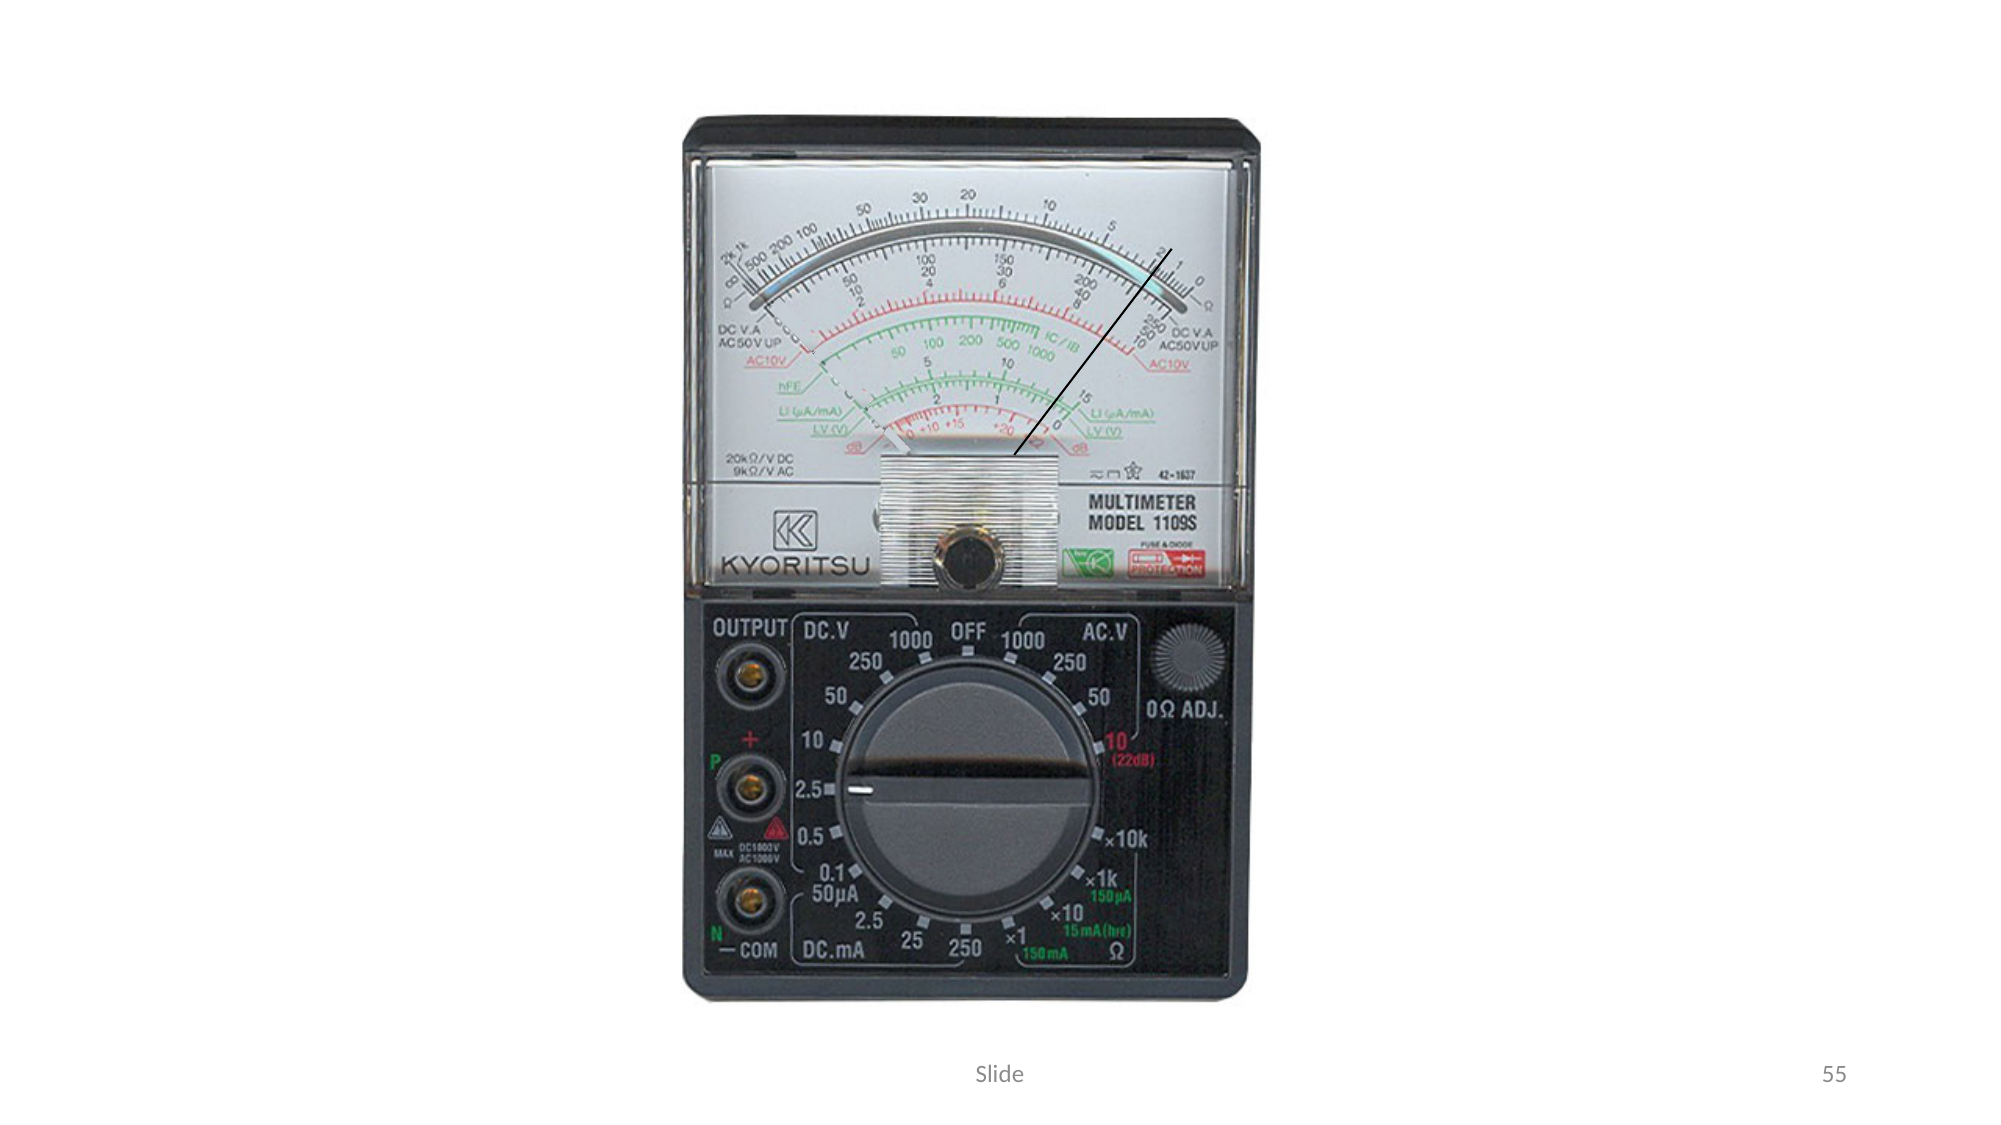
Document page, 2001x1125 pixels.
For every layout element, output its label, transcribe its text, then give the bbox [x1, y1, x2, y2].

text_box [1014, 248, 1172, 455]
slide_number 55 [1412, 1042, 1863, 1103]
picture [531, 93, 1469, 1032]
footer Slide [662, 1042, 1338, 1103]
